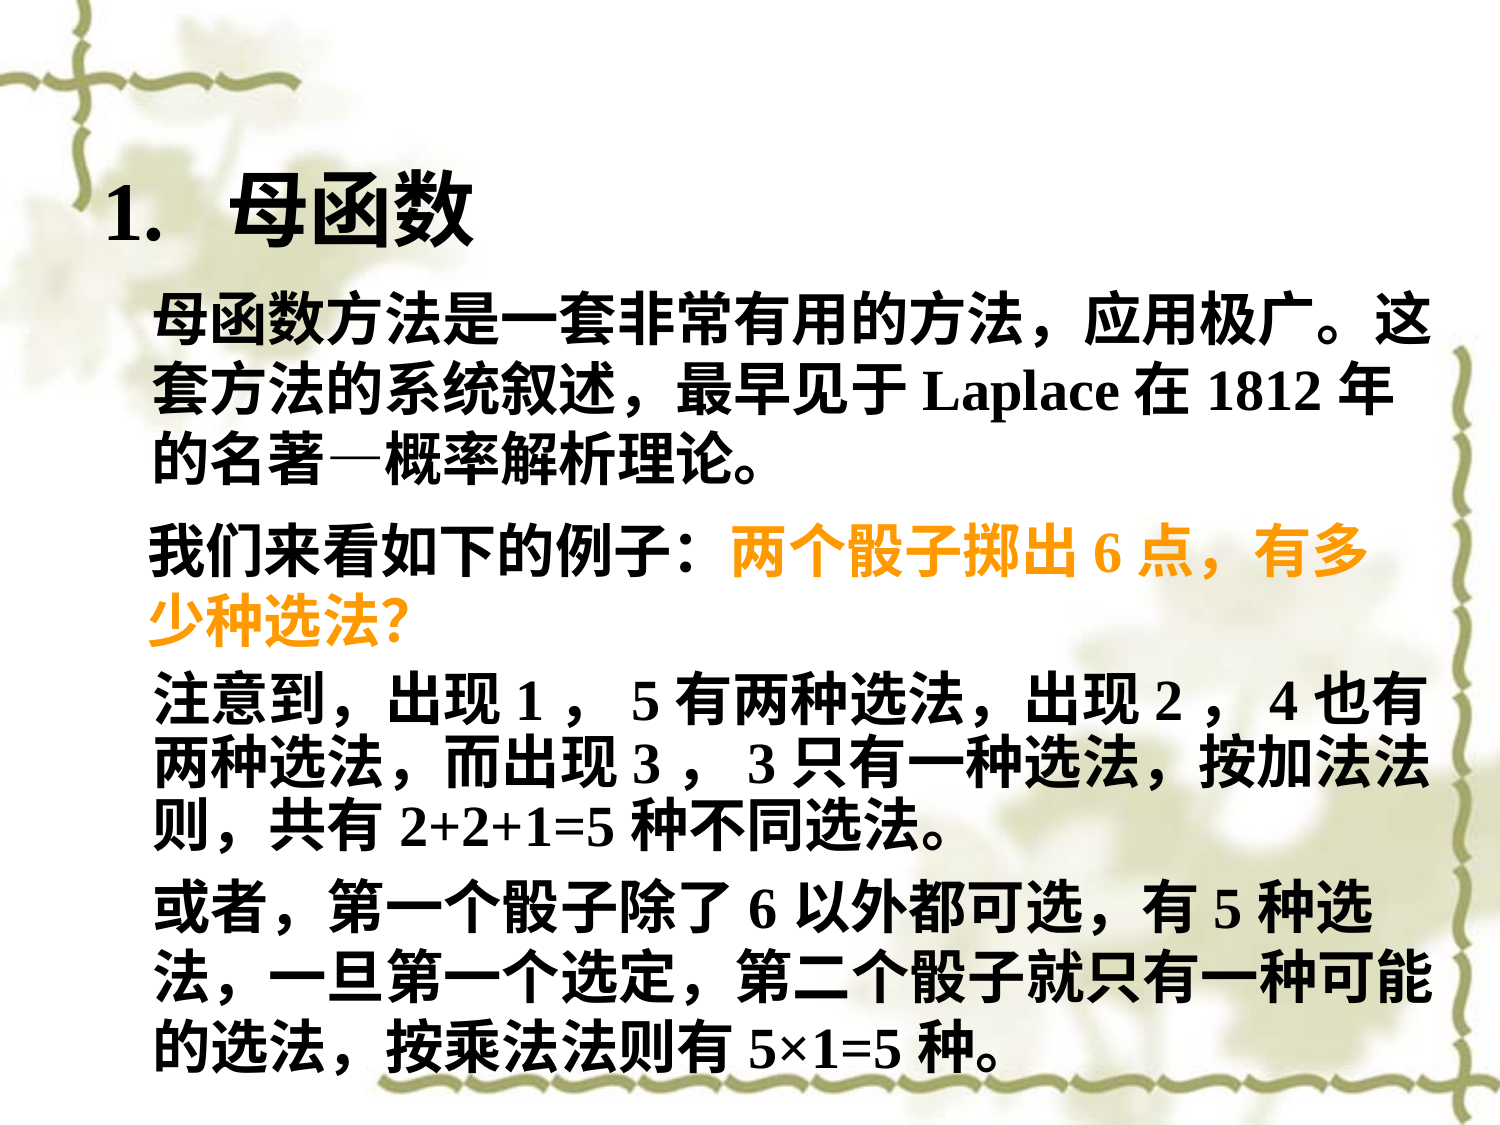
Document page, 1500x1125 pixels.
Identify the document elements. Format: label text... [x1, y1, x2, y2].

text_box 我们来看如下的例子：两个骰子掷出6点，有多少种选法？ [132, 507, 1425, 662]
text_box 母函数方法是一套非常有用的方法，应用极广。这套方法的系统叙述，最早见于Laplace在1812年的名著—概率解析理论。 [136, 275, 1450, 500]
picture [0, 0, 1500, 1125]
text_box 1. 母函数 [87, 149, 1438, 265]
text_box 注意到，出现1，5有两种选法，出现2，4也有两种选法，而出现3，3只有一种选法，按加法法则，共有2+2+1=5种不同选法。 [137, 662, 1450, 862]
text_box 或者，第一个骰子除了6以外都可选，有5种选法，一旦第一个选定，第二个骰子就只有一种可能的选法，按乘法法则有5×1=5种。 [137, 862, 1463, 1088]
